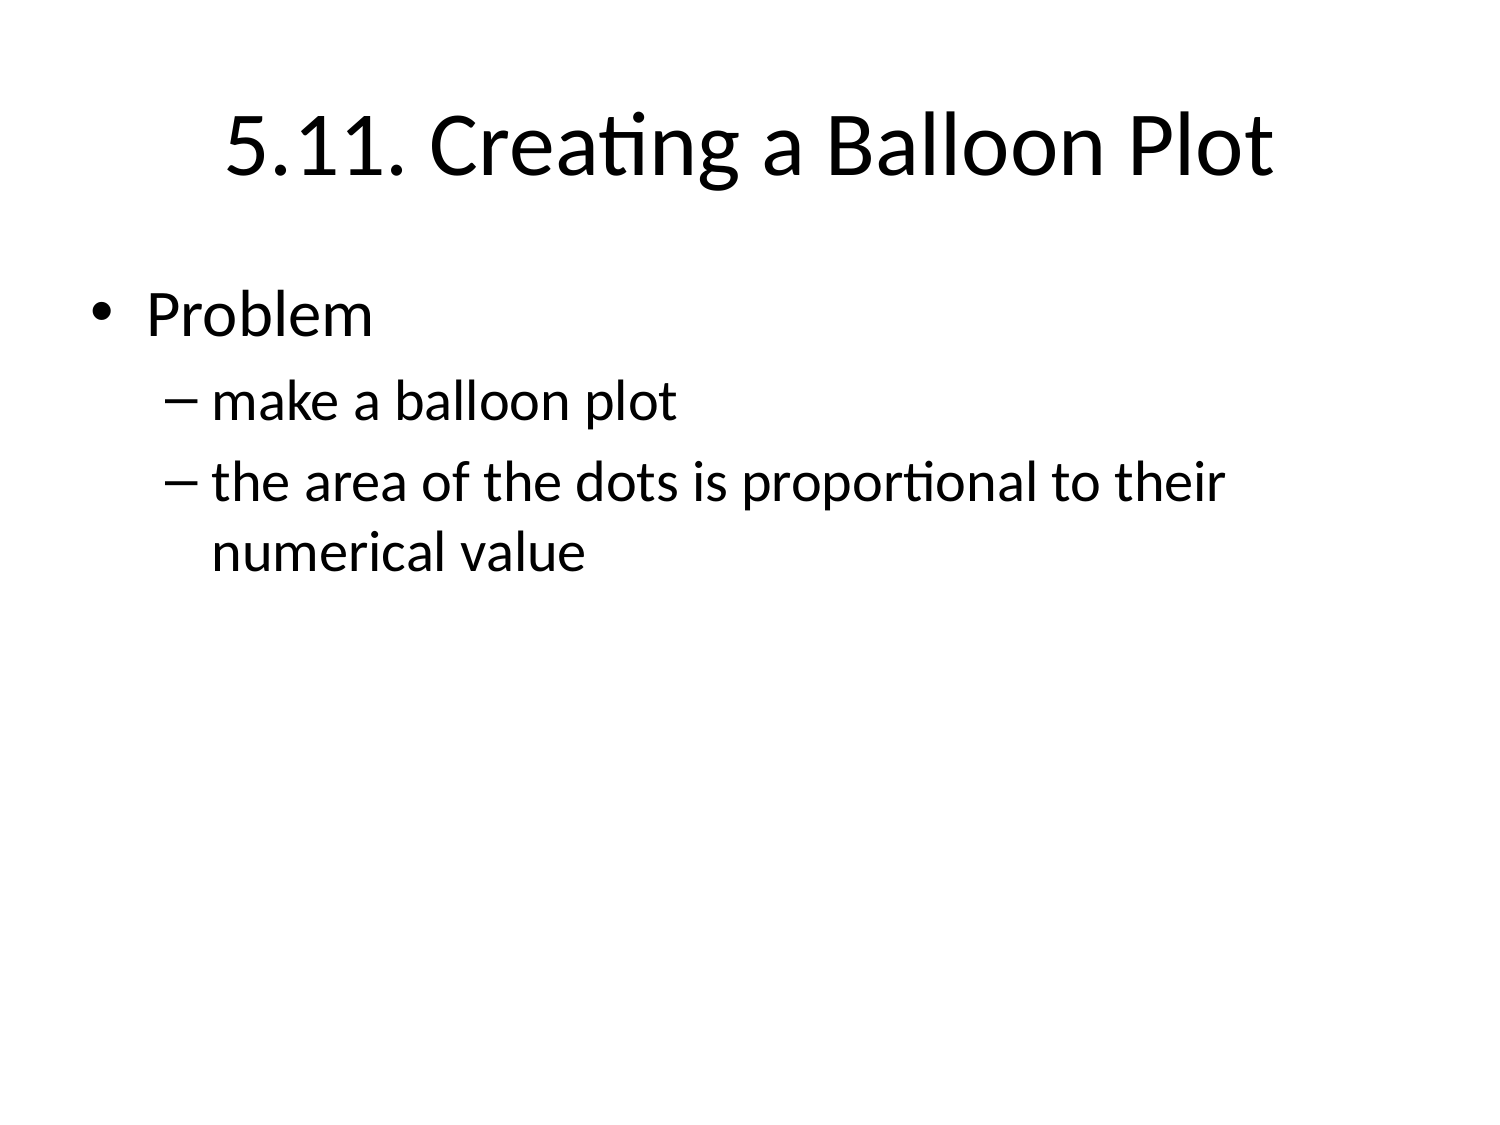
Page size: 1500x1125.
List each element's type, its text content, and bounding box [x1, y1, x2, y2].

list Problem make a balloon plot the area of the dots is proportional to their numerical value [75, 262, 1425, 1005]
title 5.11. Creating a Balloon Plot [75, 45, 1425, 233]
